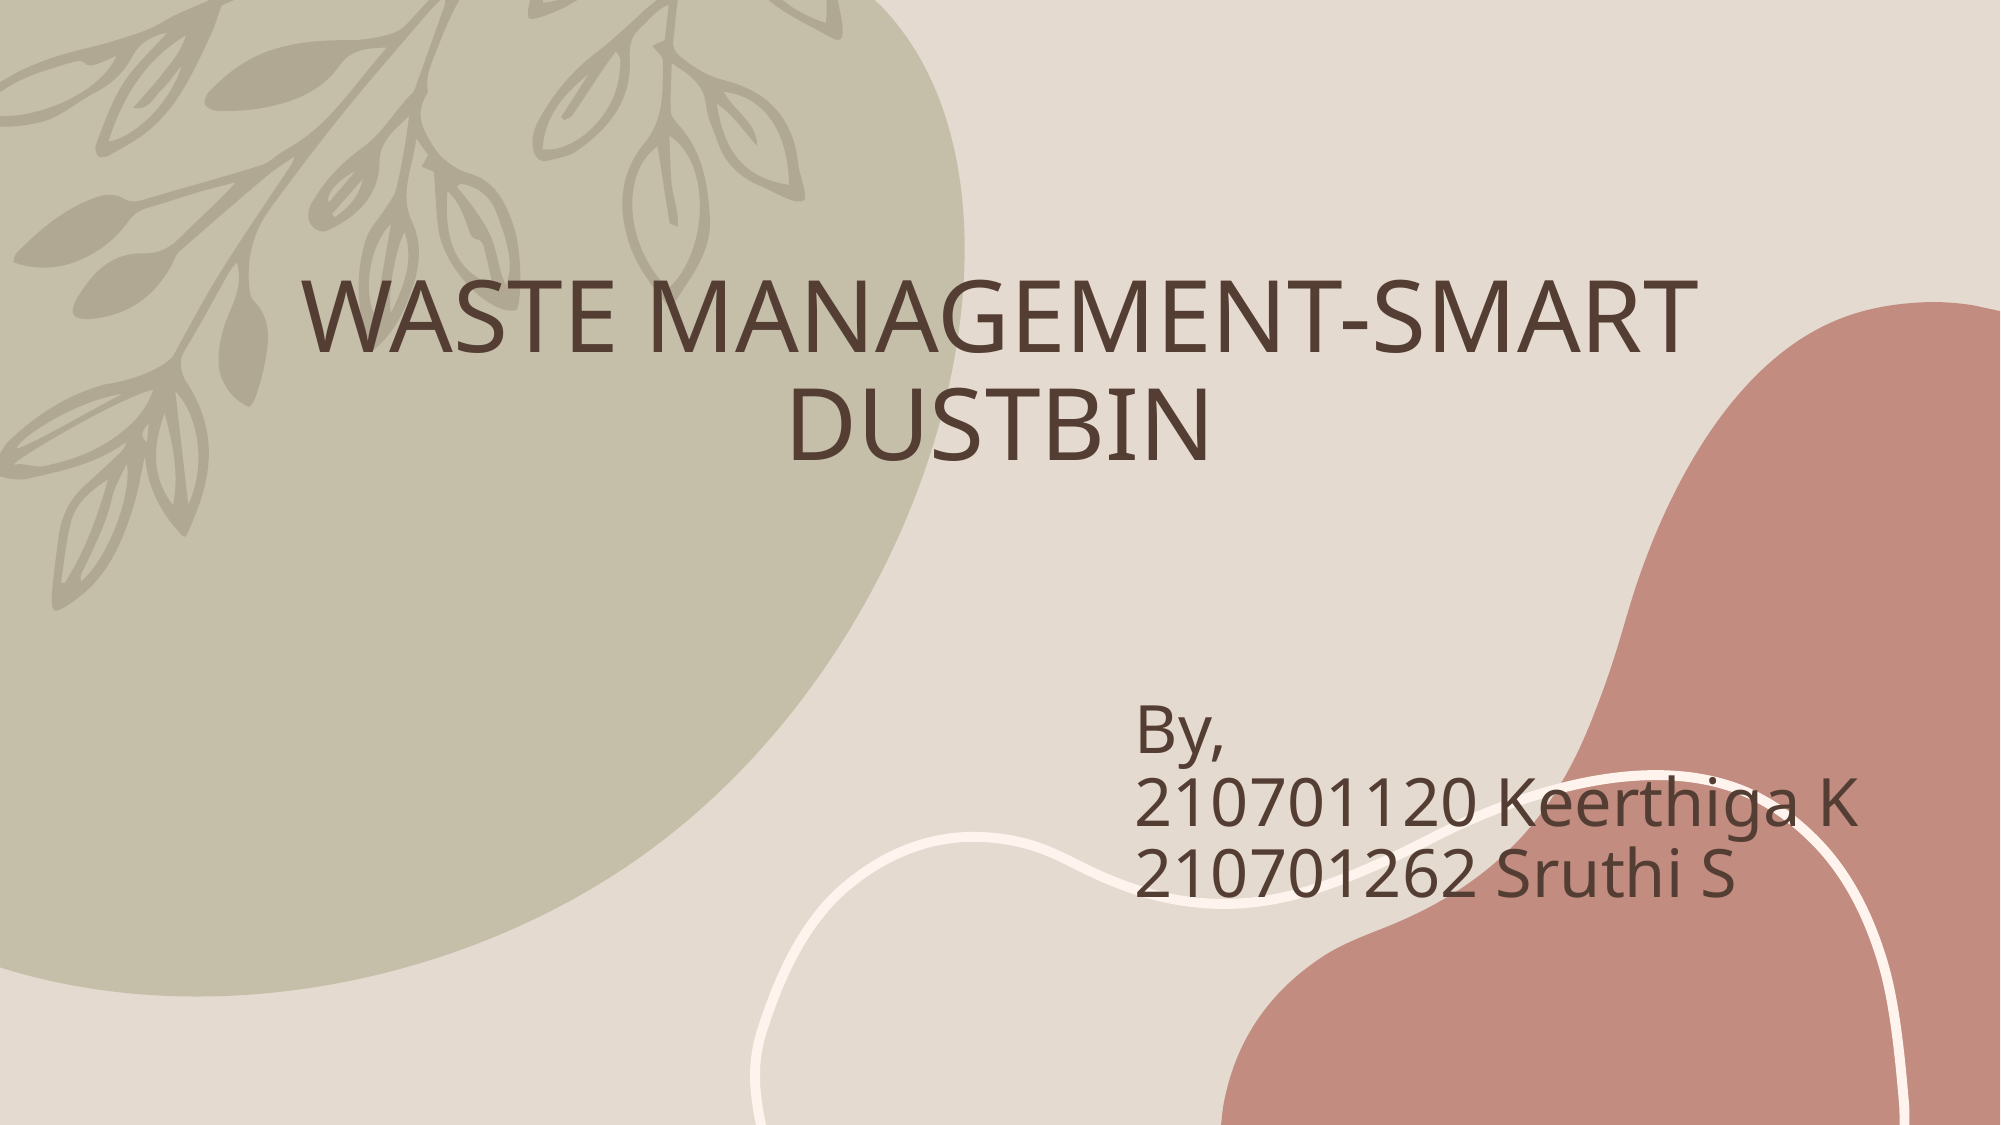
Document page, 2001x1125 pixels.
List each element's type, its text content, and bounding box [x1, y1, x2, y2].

text_box By, 210701120 Keerthiga K 210701262 Sruthi S [1119, 680, 1942, 929]
title WASTE MANAGEMENT-SMART DUSTBIN [256, 196, 1744, 612]
